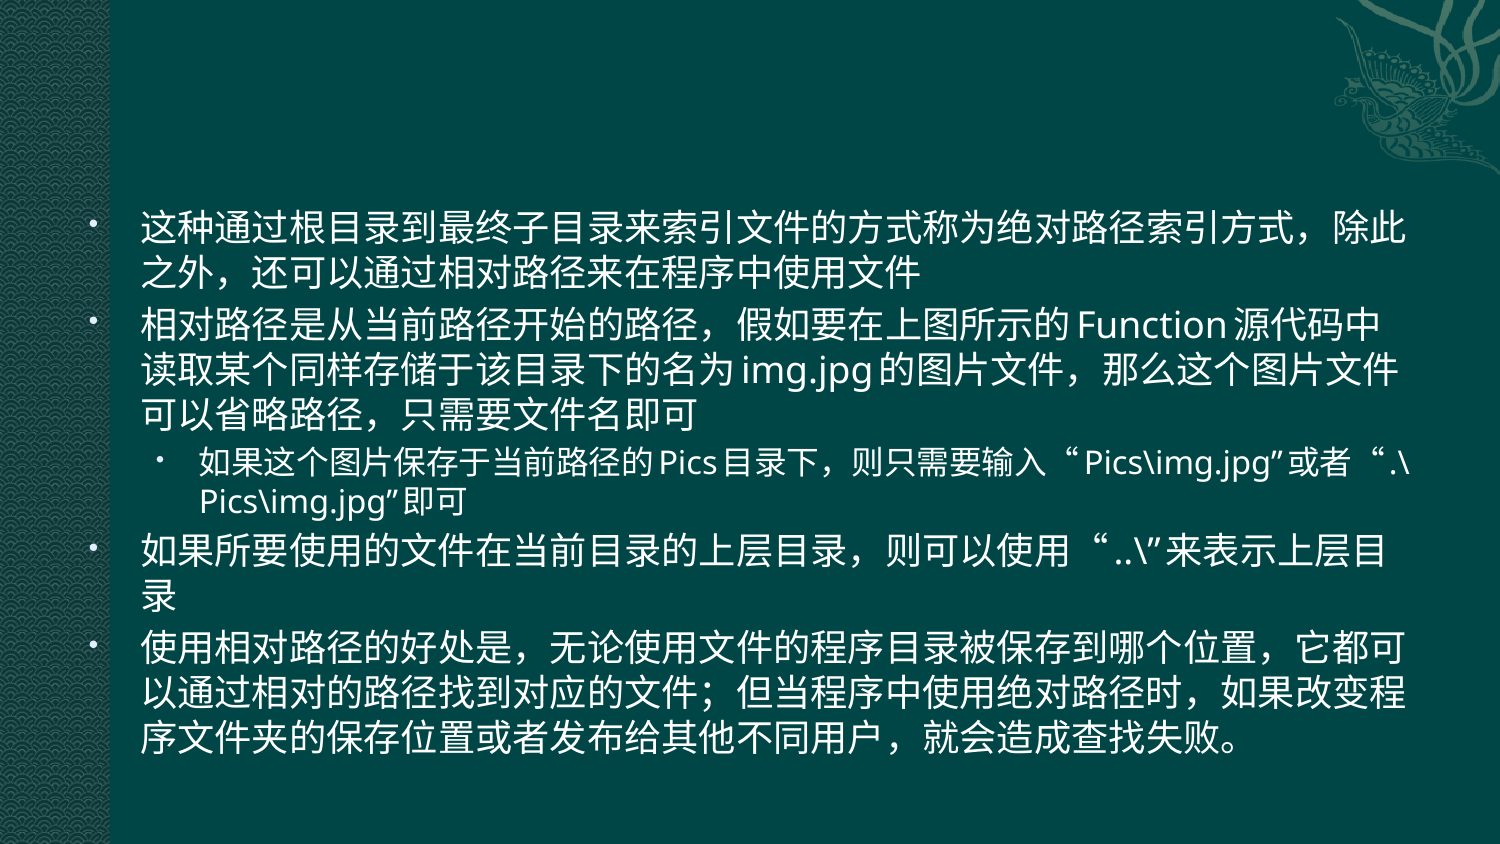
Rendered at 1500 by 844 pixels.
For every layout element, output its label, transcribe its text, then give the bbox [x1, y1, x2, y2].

list 这种通过根目录到最终子目录来索引文件的方式称为绝对路径索引方式，除此之外，还可以通过相对路径来在程序中使用文件 相对路径是从当前路径开始的路径，假如要在上图所示的Function源代码中读取某个同样存储于该目录下的名为img.jpg的图片文件，那么这个图片文件可以省略路径，只需要文件名即可 如果这个图片保存于当前路径的Pics目录下，则只需要输入“Pics\img.jpg”或者“.\ Pics\img.jpg”即可 如果所要使用的文件在当前目录的上层目录，则可以使用“..\”来表示上层目录 使用相对路径的好处是，无论使用文件的程序目录被保存到哪个位置，它都可以通过相对的路径找到对应的文件；但当程序中使用绝对路径时，如果改变程序文件夹的保存位置或者发布给其他不同用户，就会造成查找失败。 [75, 196, 1425, 812]
picture [0, 0, 110, 844]
